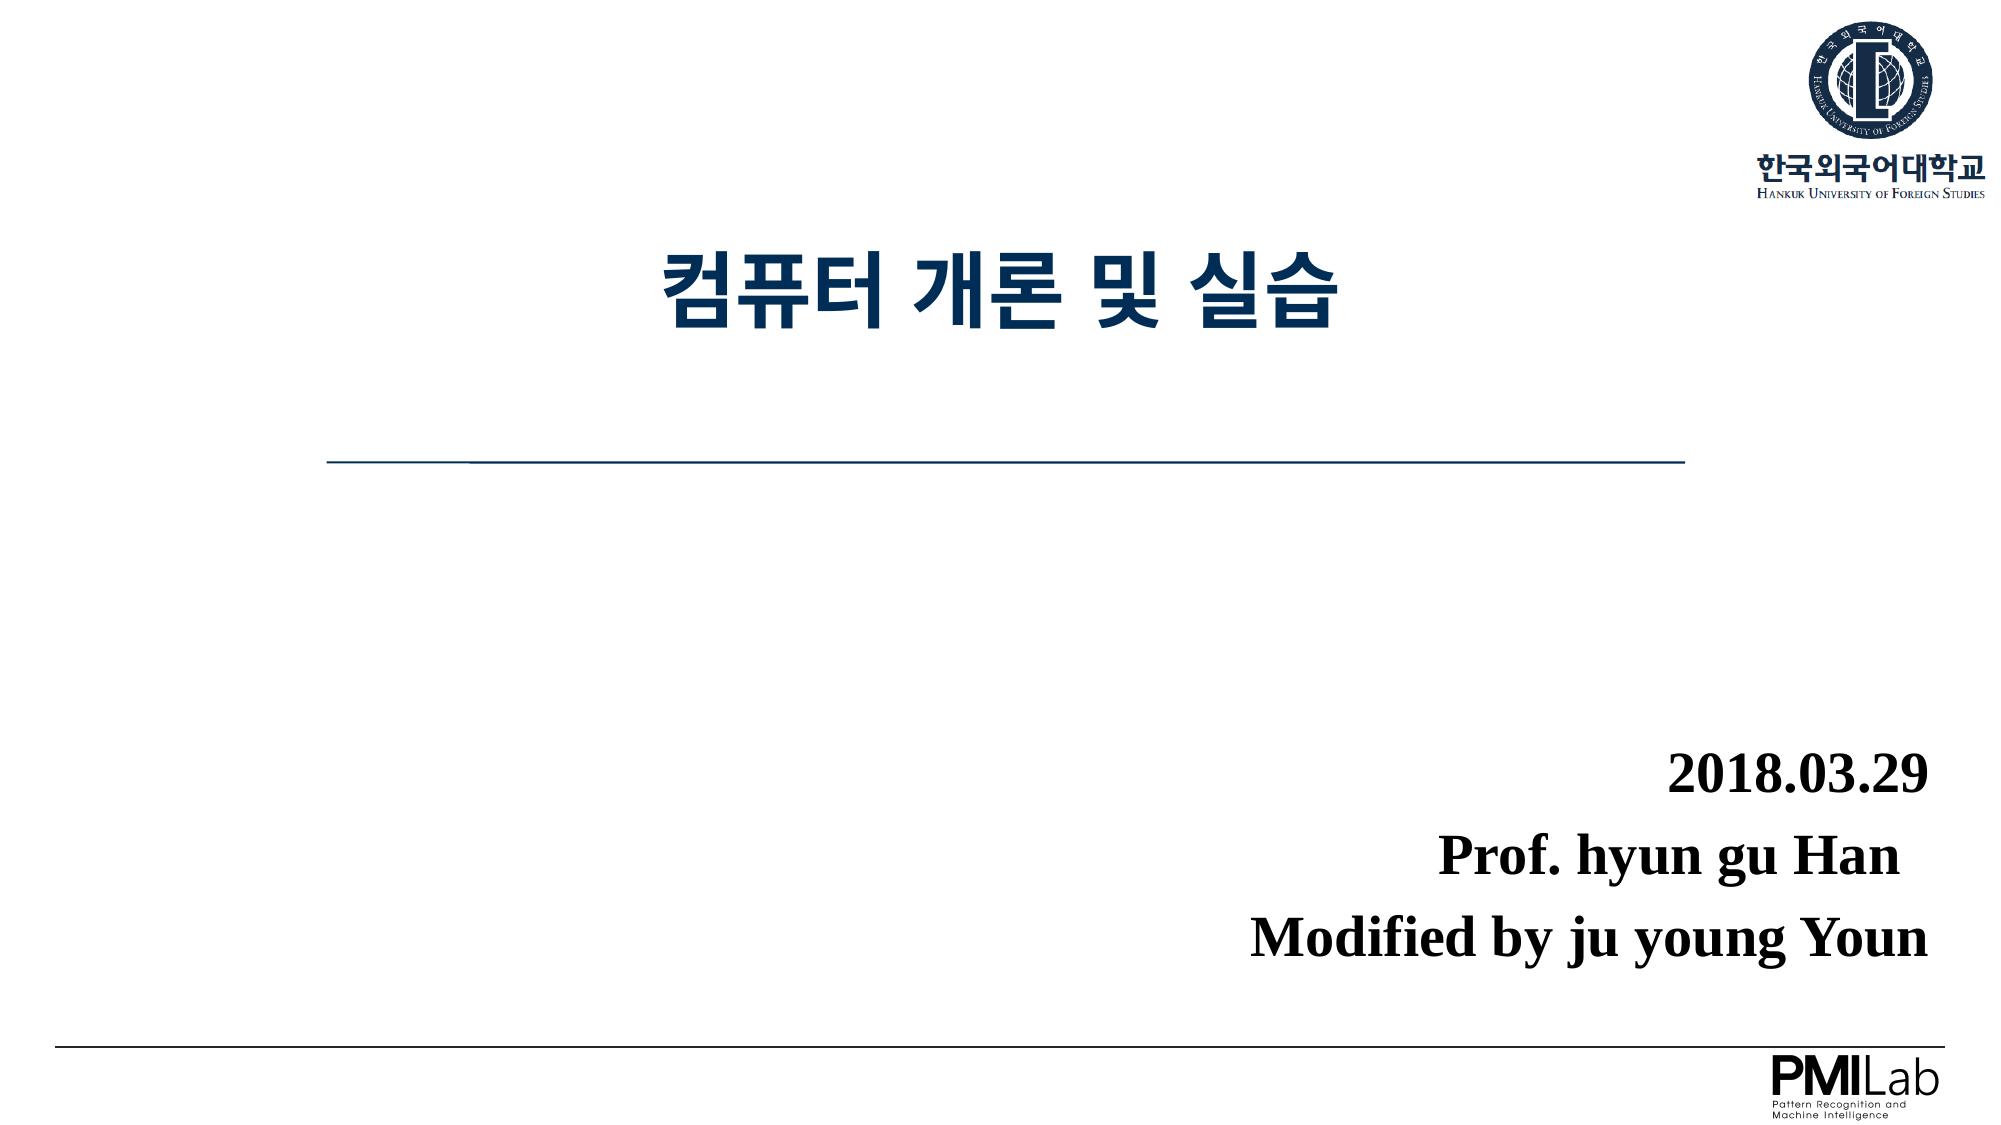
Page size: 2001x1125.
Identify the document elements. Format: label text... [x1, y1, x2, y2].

subtitle 2018.03.29 Prof. hyun gu Han Modified by ju young Youn [919, 563, 1945, 951]
picture [1732, 0, 2001, 208]
picture [1724, 975, 1981, 1125]
title 컴퓨터 개론 및 실습 [382, 113, 1618, 464]
